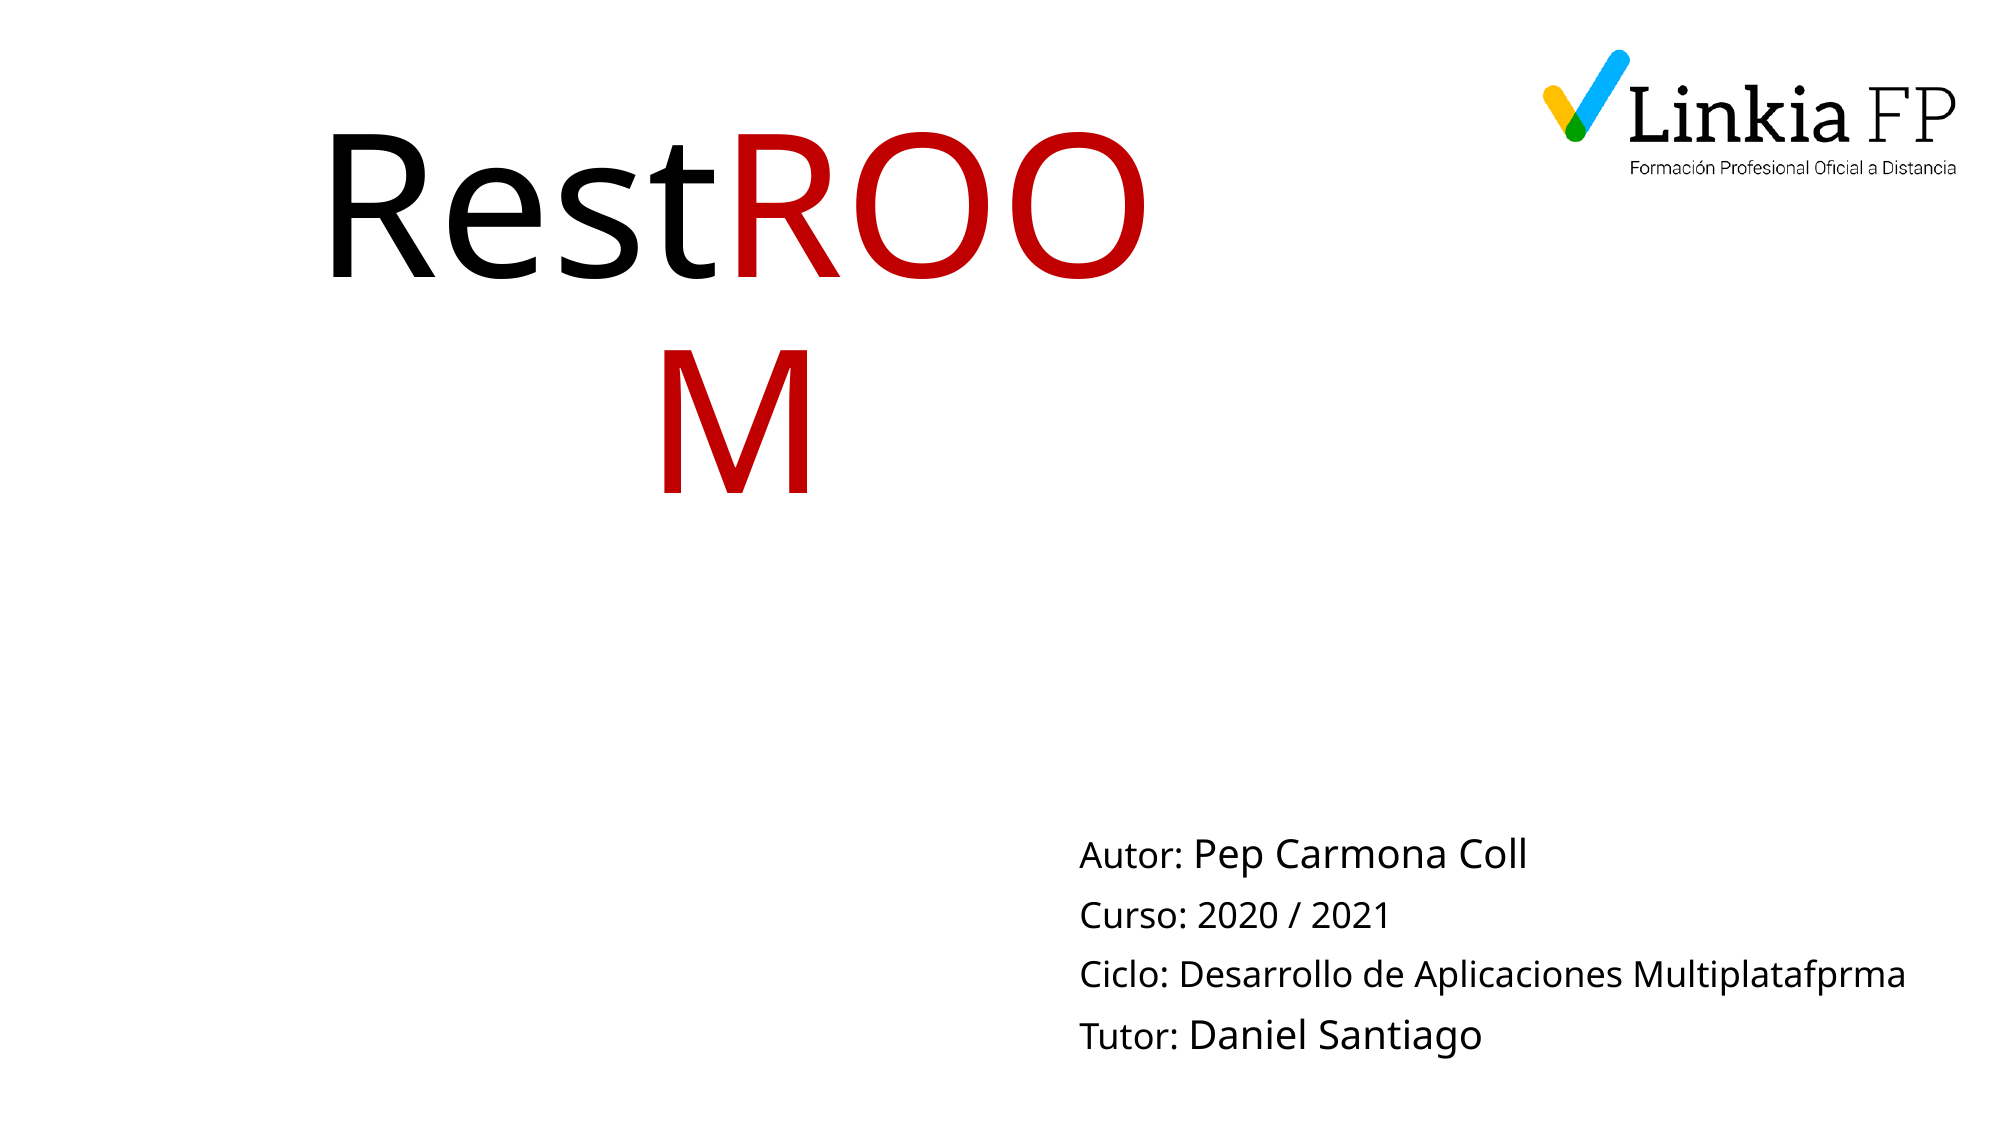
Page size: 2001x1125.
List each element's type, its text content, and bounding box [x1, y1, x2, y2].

subtitle Autor: Pep Carmona Coll Curso: 2020 / 2021 Ciclo: Desarrollo de Aplicaciones Multiplatafprma Tutor: Daniel Santiago [1064, 826, 1958, 1099]
picture [1507, 5, 1993, 230]
title RestROOM [215, 194, 1256, 545]
